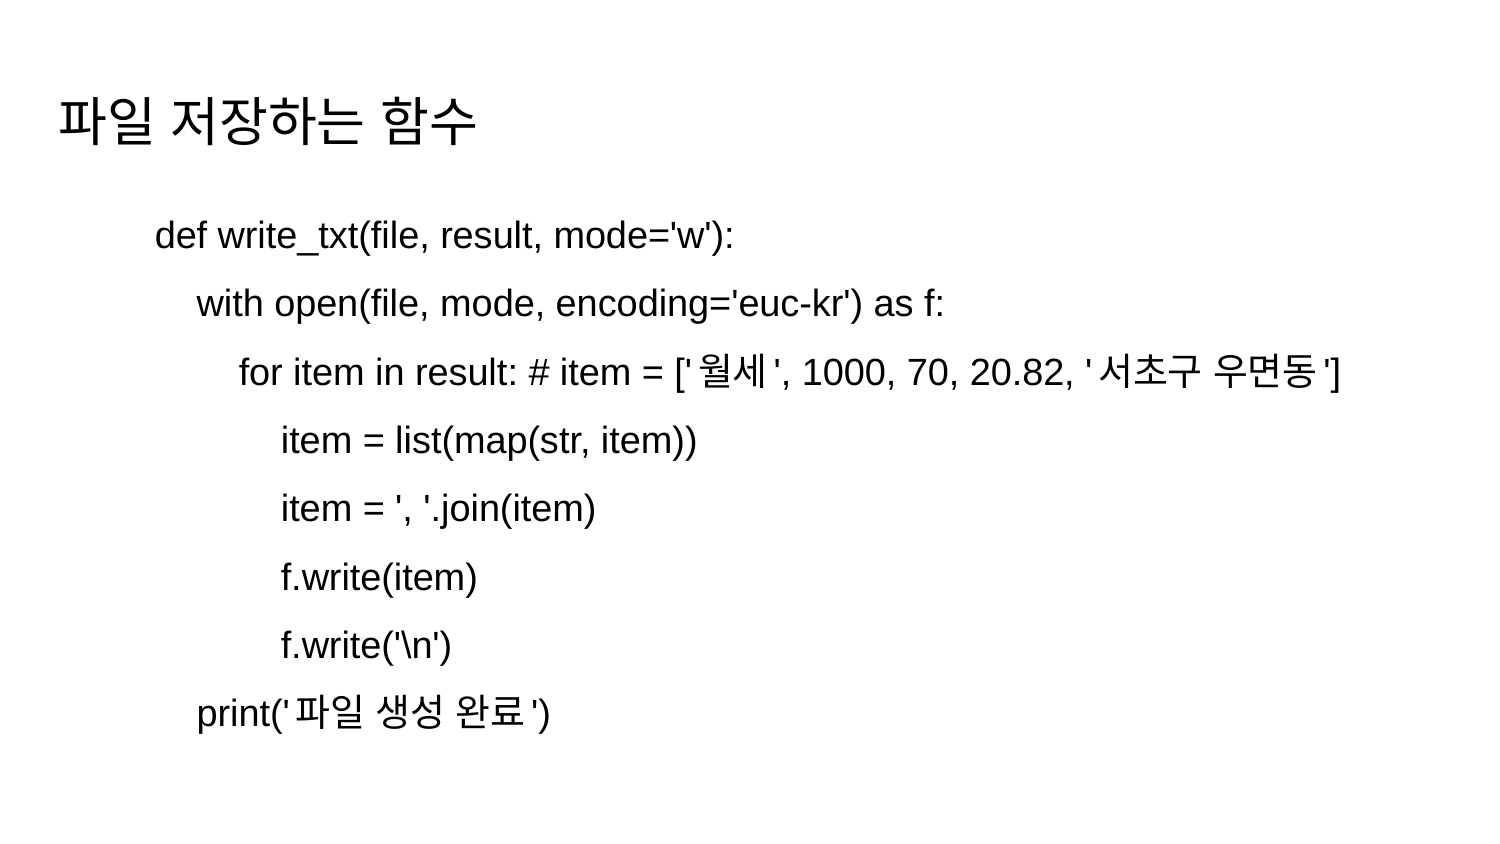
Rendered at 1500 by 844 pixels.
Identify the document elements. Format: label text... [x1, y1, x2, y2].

list def write_txt(file, result, mode='w'): with open(file, mode, encoding='euc-kr') as f: for item in result: # item = ['월세', 1000, 70, 20.82, '서초구 우면동'] item = list(map(str, item)) item = ', '.join(item) f.write(item) f.write('\n') print('파일 생성 완료') [51, 189, 1449, 750]
title 파일 저장하는 함수 [43, 72, 1441, 167]
